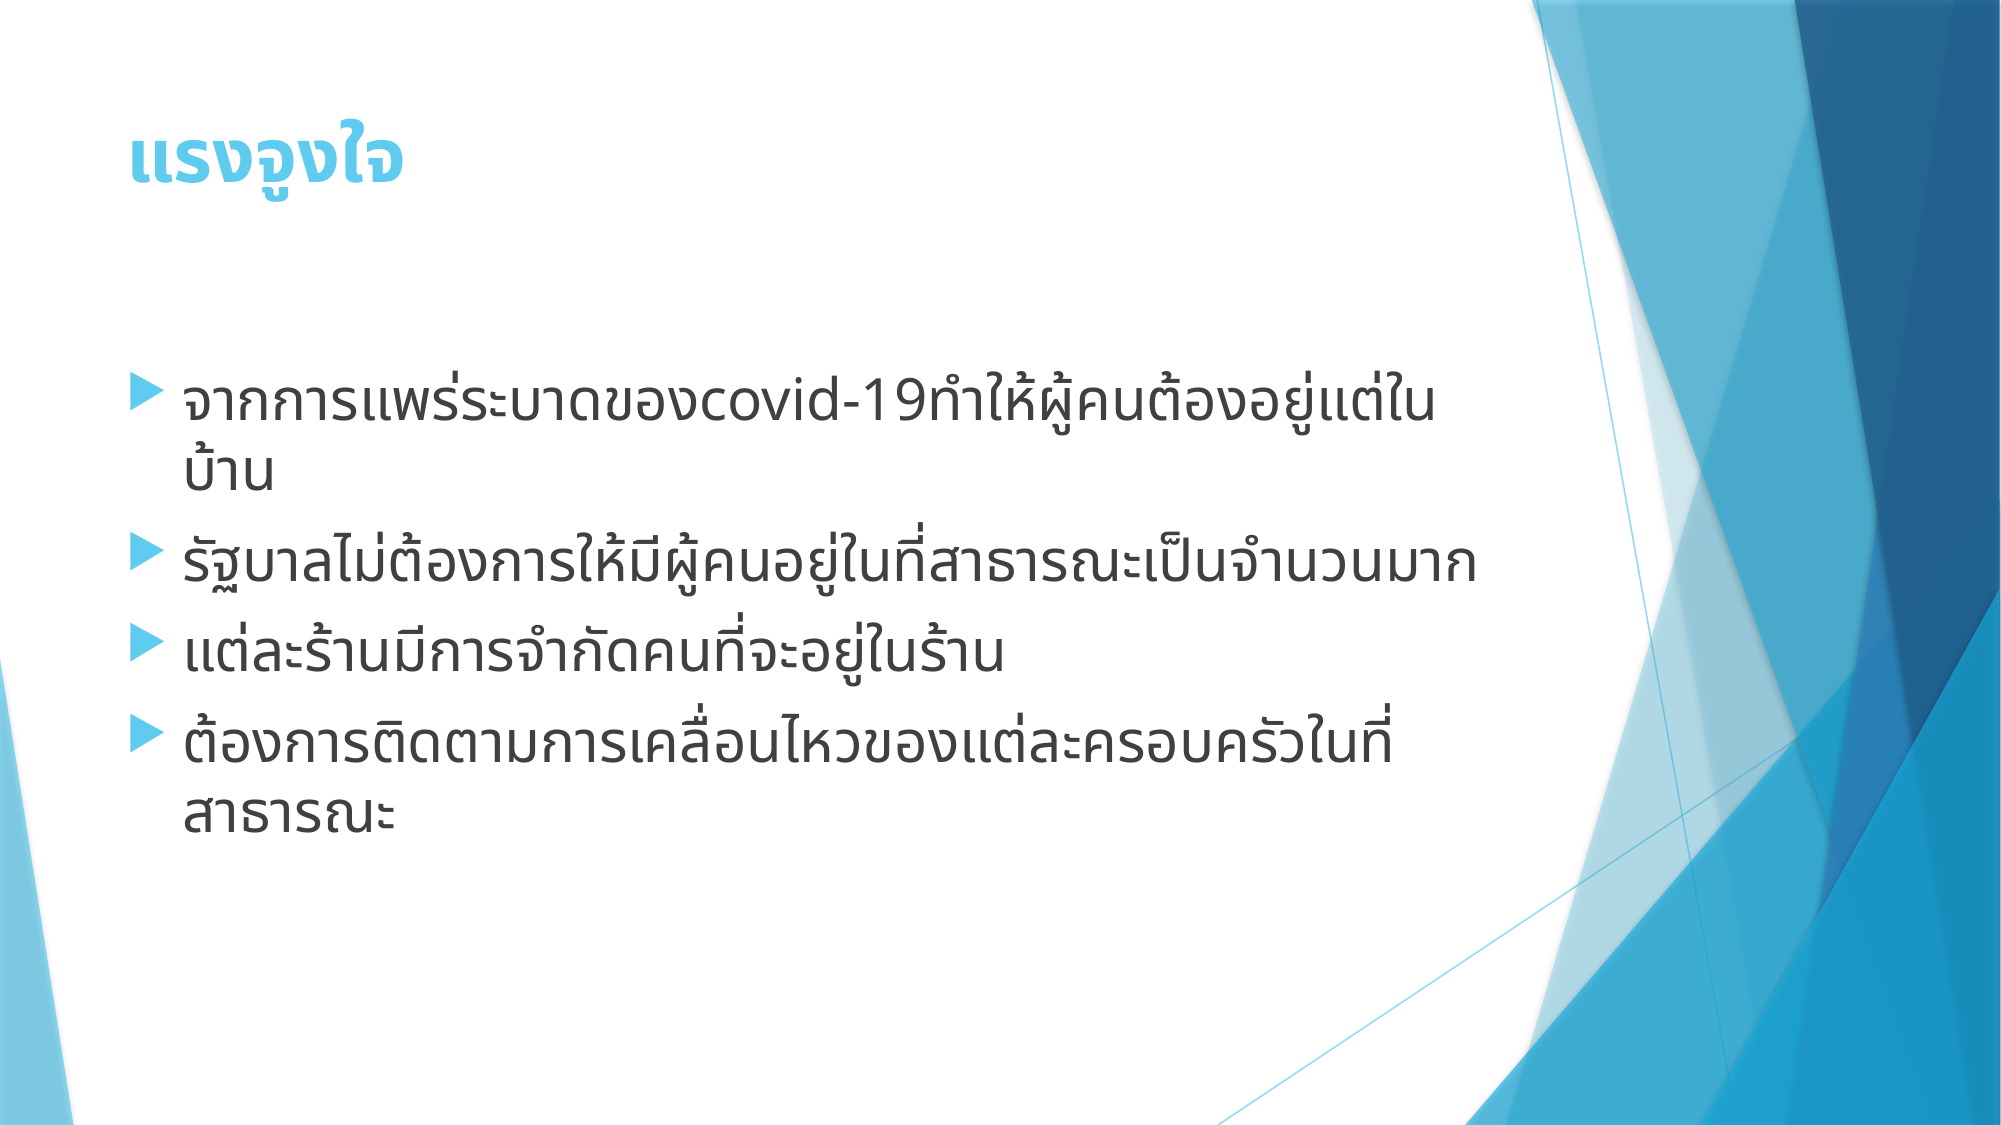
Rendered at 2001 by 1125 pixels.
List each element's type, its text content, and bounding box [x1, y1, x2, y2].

title แรงจูงใจ [111, 99, 1522, 317]
list จากการแพร่ระบาดของcovid-19ทำให้ผู้คนต้องอยู่แต่ในบ้าน รัฐบาลไม่ต้องการให้มีผู้คนอยู่ในที่สาธารณะเป็นจำนวนมาก แต่ละร้านมีการจำกัดคนที่จะอยู่ในร้าน ต้องการติดตามการเคลื่อนไหวของแต่ละครอบครัวในที่สาธารณะ [111, 354, 1522, 992]
